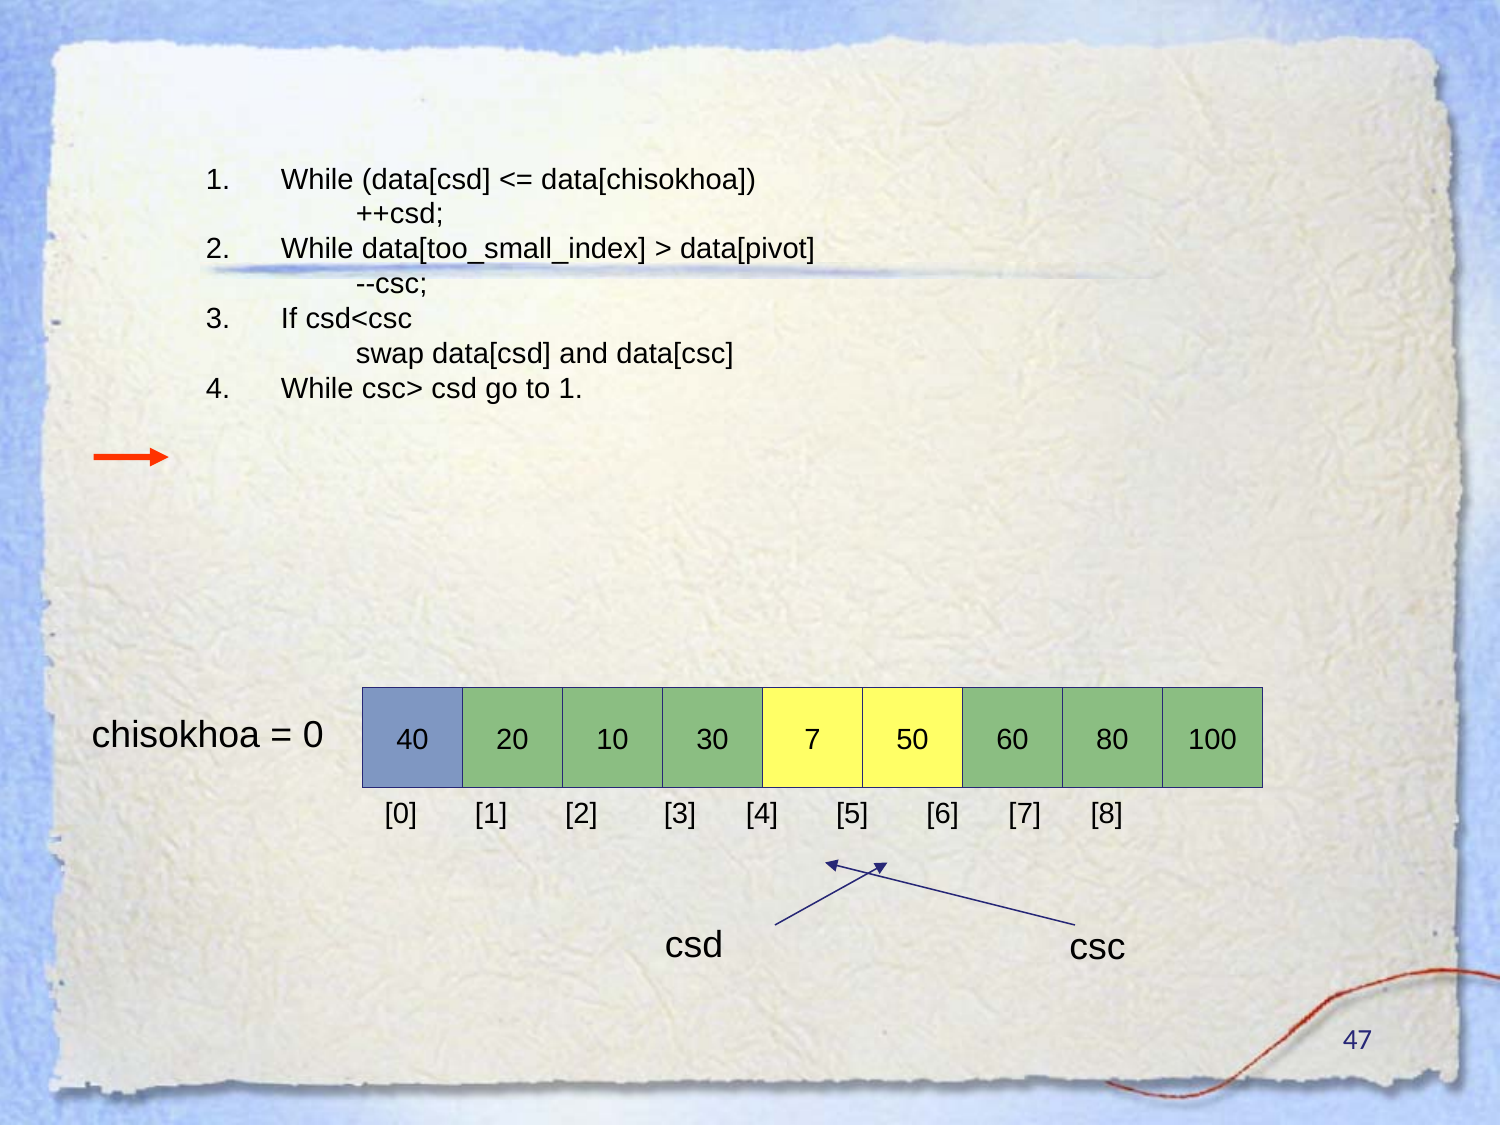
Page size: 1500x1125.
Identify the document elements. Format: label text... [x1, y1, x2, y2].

text_box 7 [762, 687, 862, 787]
text_box 80 [1062, 687, 1162, 787]
text_box chisokhoa = 0 [76, 702, 339, 762]
text_box 100 [1162, 687, 1263, 787]
text_box [0] [1] [2] [3] [4] [5] [6] [7] [8] [369, 787, 1383, 838]
text_box [93, 450, 169, 464]
text_box 60 [962, 687, 1062, 787]
text_box 20 [462, 687, 562, 787]
text_box 10 [562, 687, 662, 787]
text_box [825, 859, 868, 873]
picture [0, 0, 1500, 1125]
text_box 30 [662, 687, 762, 787]
text_box csc [1054, 914, 1313, 975]
slide_number 47 [1074, 1012, 1388, 1088]
text_box While (data[csd] <= data[chisokhoa]) ++csd; While data[too_small_index] > data[pivot] --csc; If csd<csc swap data[csd] and data[csc] While csc> csd go to 1. [190, 152, 900, 517]
text_box [774, 862, 888, 926]
text_box csd [650, 912, 1054, 973]
text_box 50 [862, 687, 962, 787]
text_box csd [1028, 912, 1125, 919]
text_box 40 [362, 687, 462, 788]
